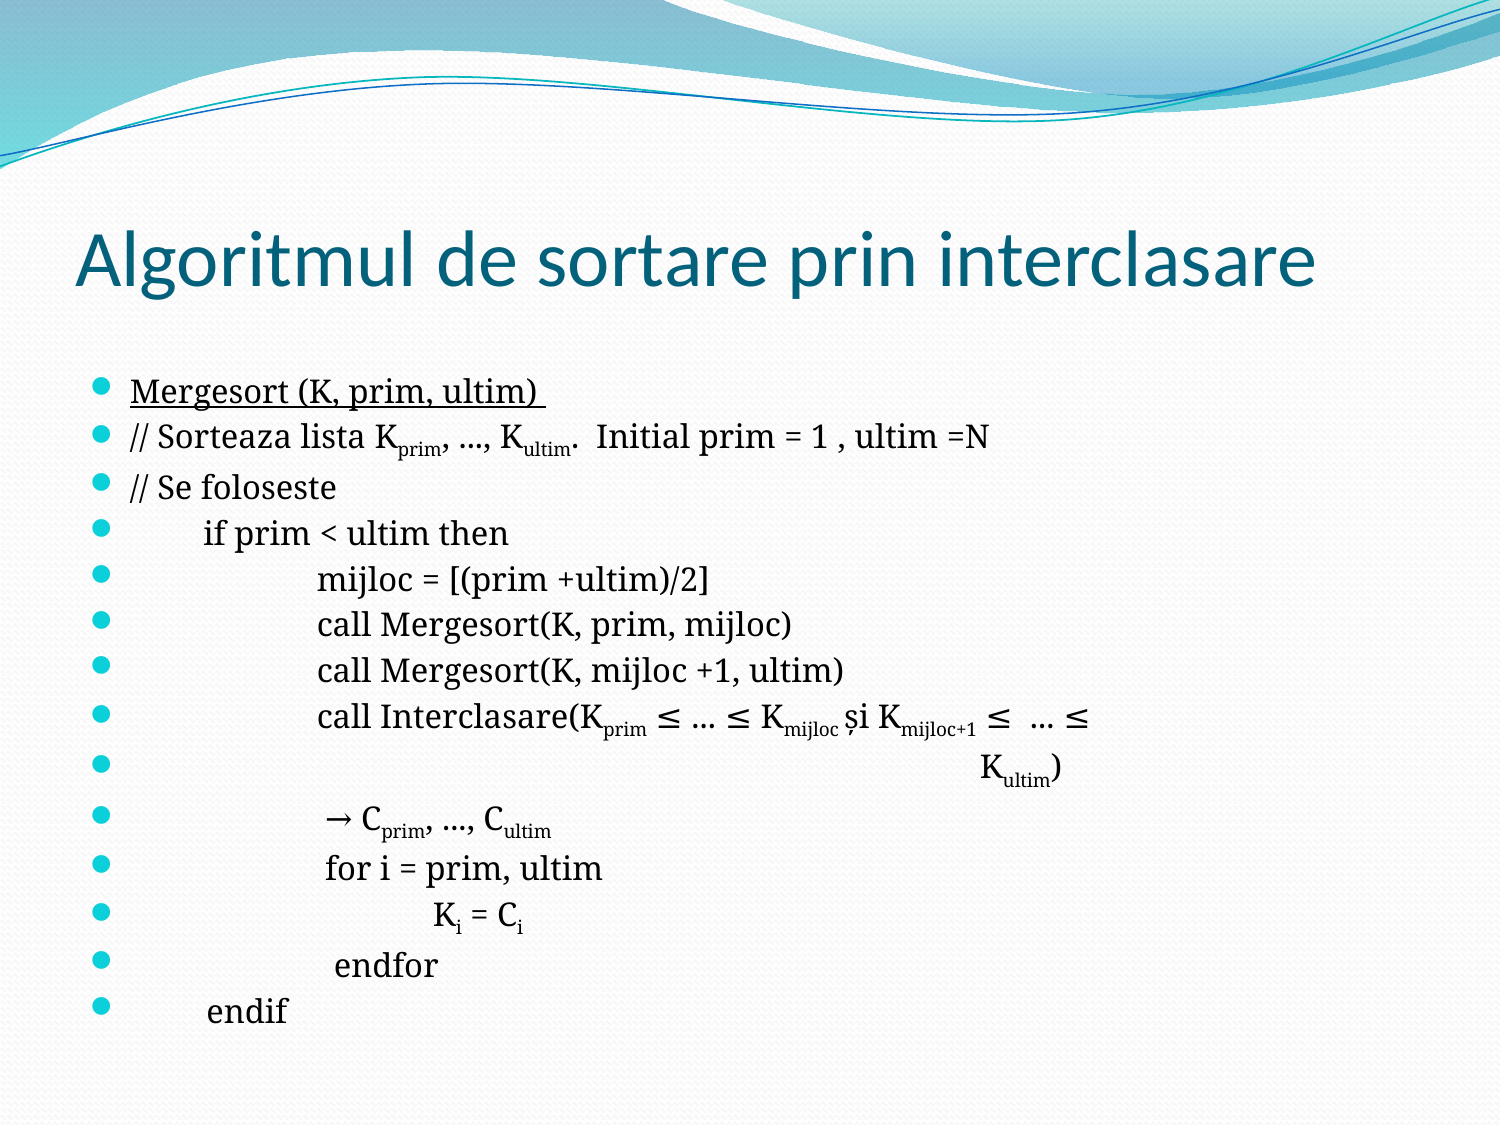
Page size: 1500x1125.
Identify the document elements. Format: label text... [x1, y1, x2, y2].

list Mergesort (K, prim, ultim) // Sorteaza lista Kprim, ..., Kultim. Initial prim = 1 , ultim =N // Se foloseste if prim < ultim then mijloc = [(prim +ultim)/2] call Mergesort(K, prim, mijloc) call Mergesort(K, mijloc +1, ultim) call Interclasare(Kprim ≤ ... ≤ Kmijloc şi Kmijloc+1 ≤ ... ≤ Kultim) → Cprim, ..., Cultim for i = prim, ultim Ki = Ci endfor endif [75, 317, 1425, 1038]
title Algoritmul de sortare prin interclasare [75, 115, 1425, 303]
